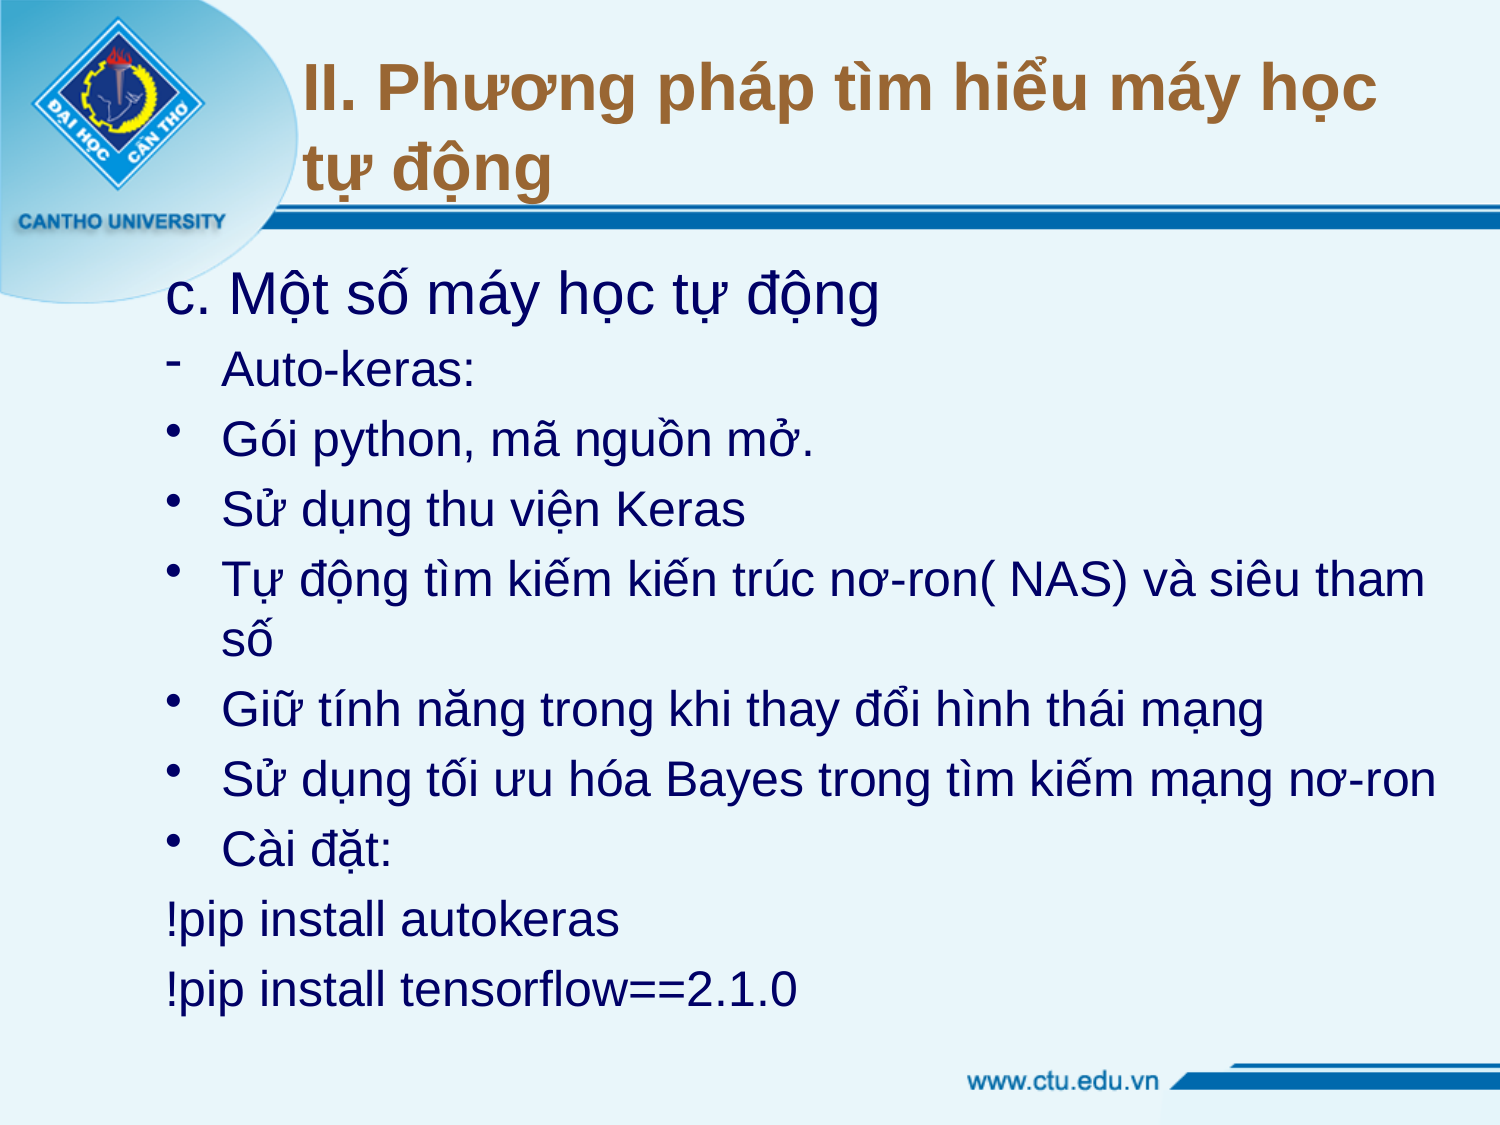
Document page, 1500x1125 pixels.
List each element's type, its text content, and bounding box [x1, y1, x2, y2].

title II. Phương pháp tìm hiểu máy học tự động [287, 46, 1450, 202]
text_box c. Một số máy học tự động Auto-keras: Gói python, mã nguồn mở. Sử dụng thu viện Keras Tự động tìm kiếm kiến trúc nơ-ron( NAS) và siêu tham số Giữ tính năng trong khi thay đổi hình thái mạng Sử dụng tối ưu hóa Bayes trong tìm kiếm mạng nơ-ron Cài đặt: !pip install autokeras !pip install tensorflow==2.1.0 [149, 246, 1500, 1125]
picture [0, 0, 1500, 1125]
